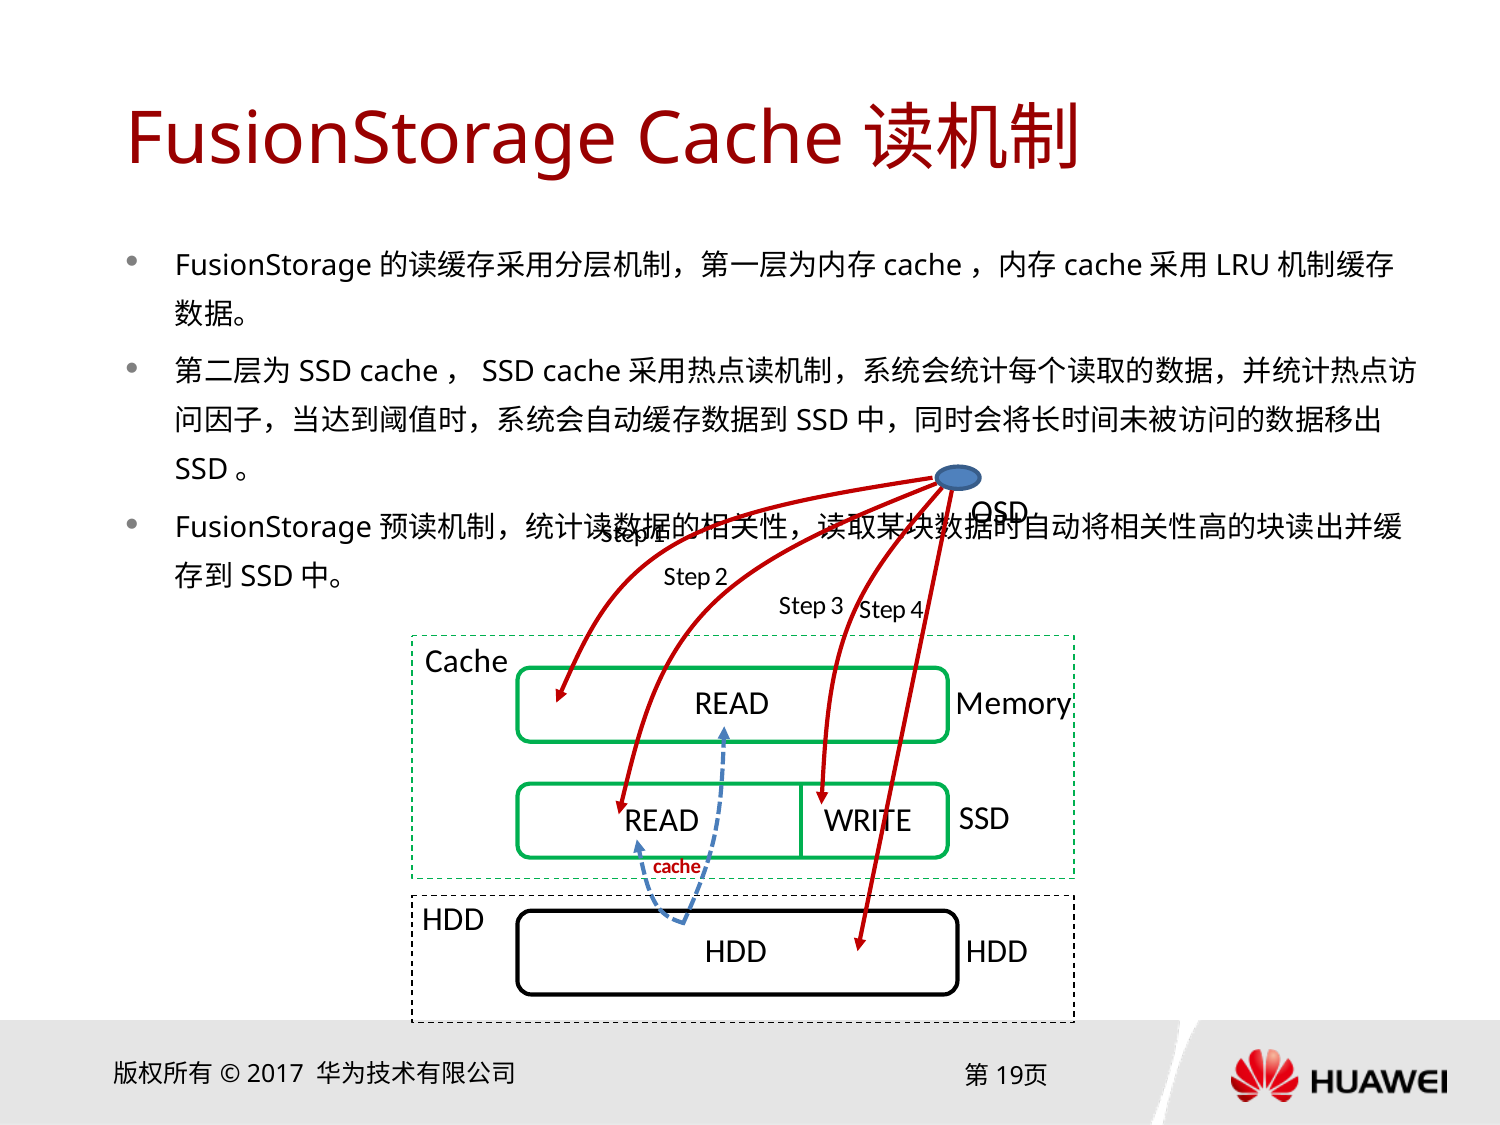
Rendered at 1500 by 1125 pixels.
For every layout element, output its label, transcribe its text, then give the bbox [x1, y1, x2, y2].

picture [0, 462, 1500, 1125]
list FusionStorage的读缓存采用分层机制，第一层为内存cache，内存cache采用LRU机制缓存数据。 第二层为SSD cache，SSD cache采用热点读机制，系统会统计每个读取的数据，并统计热点访问因子，当达到阈值时，系统会自动缓存数据到SSD中，同时会将长时间未被访问的数据移出SSD。 FusionStorage预读机制，统计读数据的相关性，读取某块数据时自动将相关性高的块读出并缓存到SSD中。 [111, 225, 1436, 870]
title FusionStorage Cache读机制 [111, 63, 1412, 207]
